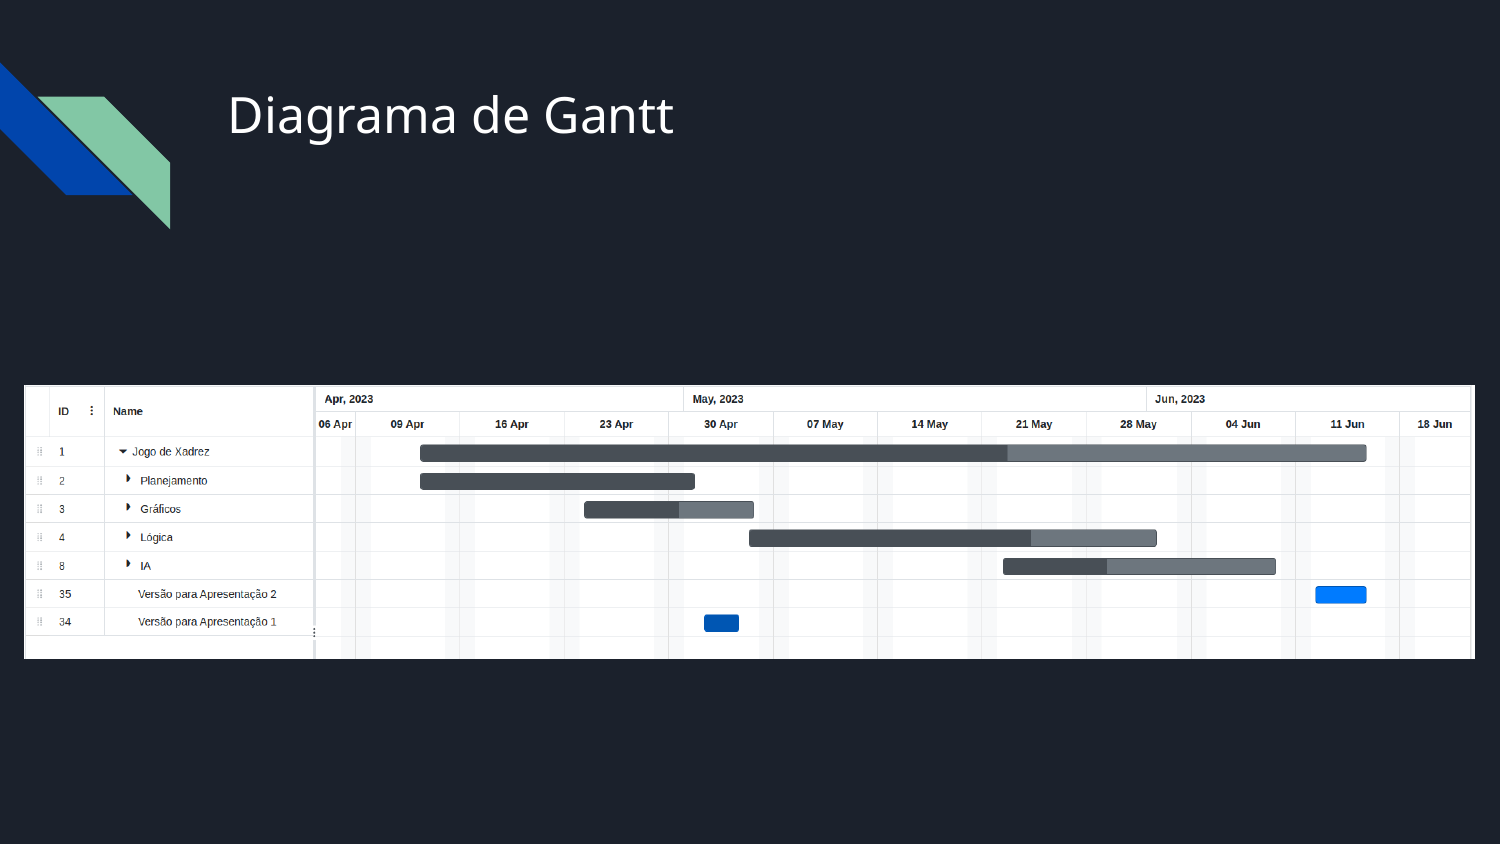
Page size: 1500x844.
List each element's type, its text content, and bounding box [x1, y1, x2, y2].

picture [24, 385, 1476, 659]
title Diagrama de Gantt [212, 64, 1368, 215]
